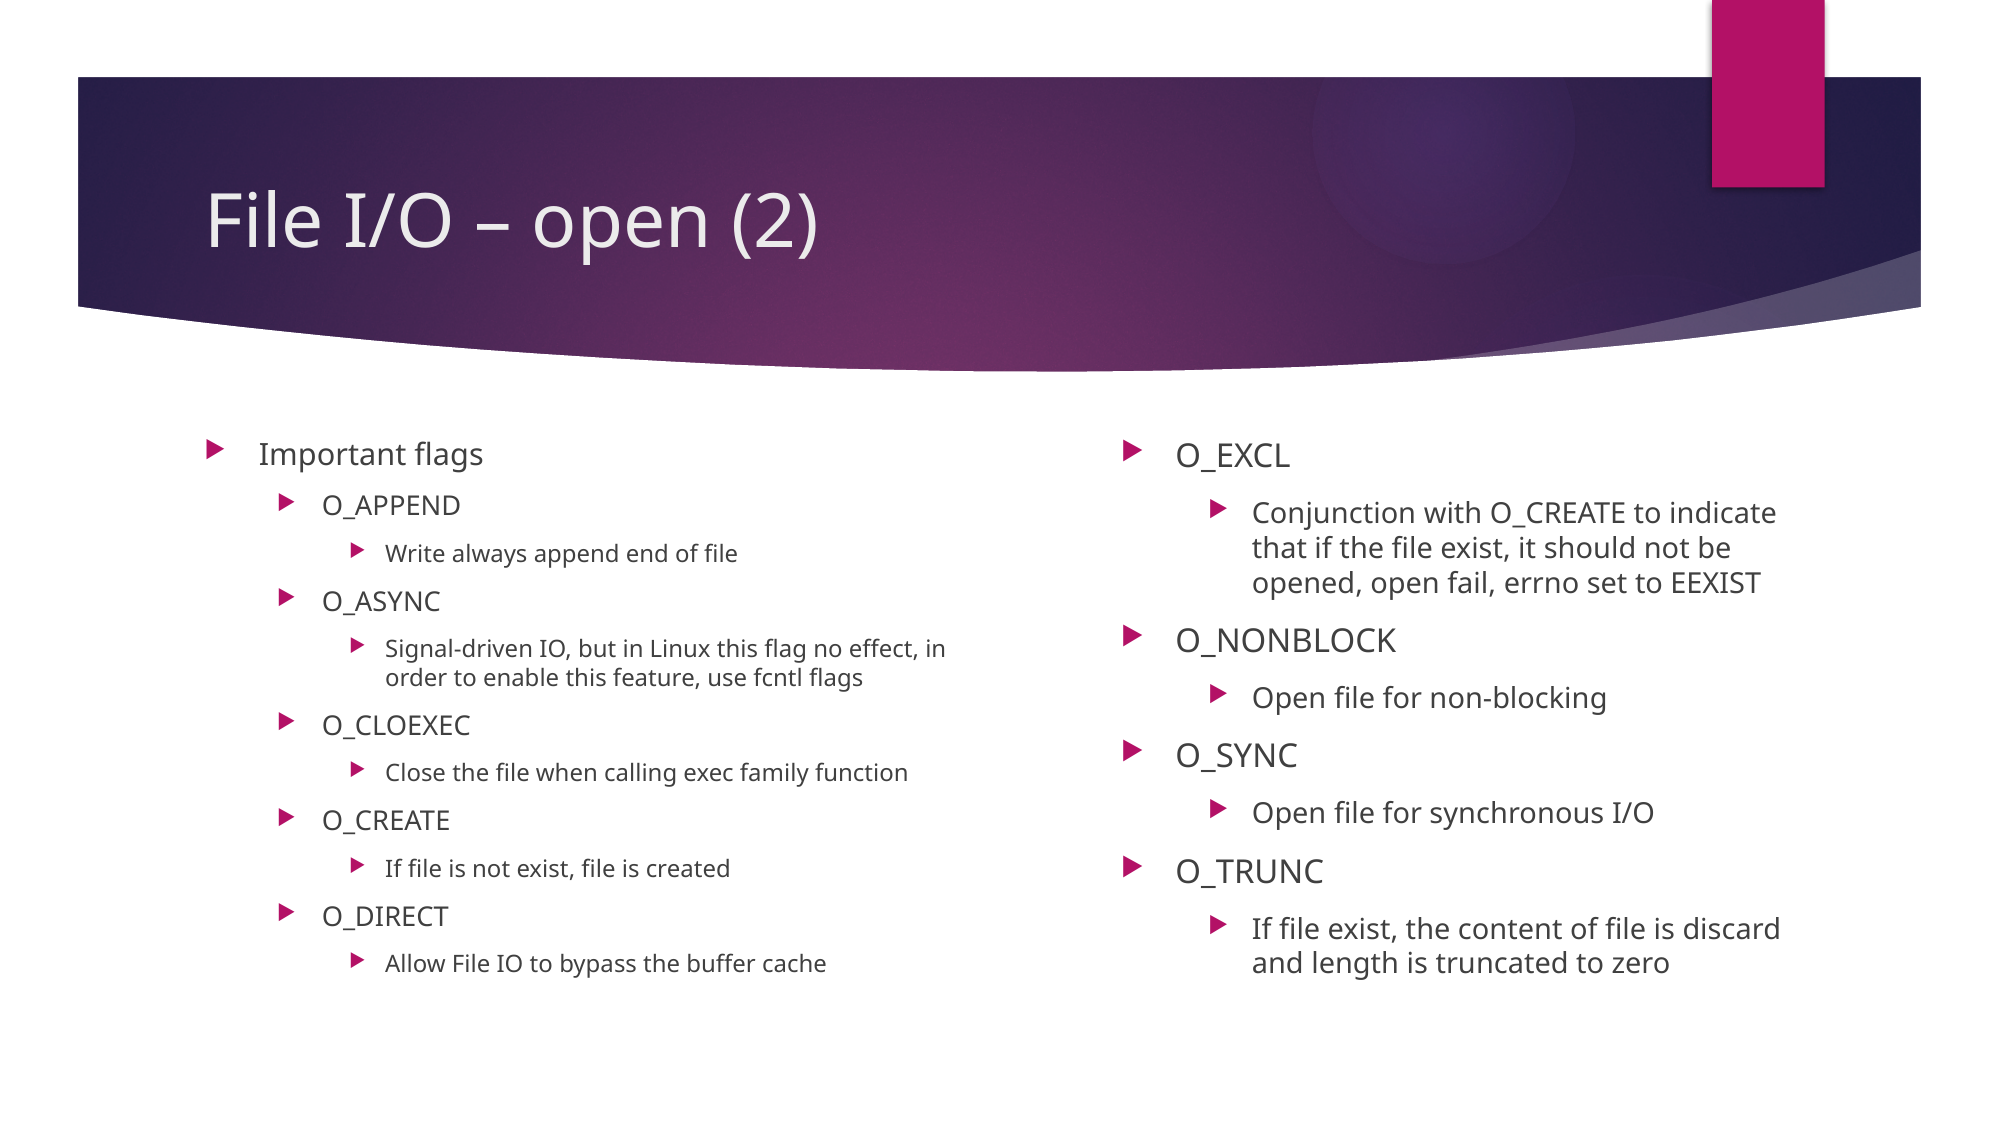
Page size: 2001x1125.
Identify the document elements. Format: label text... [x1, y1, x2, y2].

list O_EXCL Conjunction with O_CREATE to indicate that if the file exist, it should not be opened, open fail, errno set to EEXIST O_NONBLOCK Open file for non-blocking O_SYNC Open file for synchronous I/O O_TRUNC If file exist, the content of file is discard and length is truncated to zero [1018, 427, 1810, 988]
list Important flags O_APPEND Write always append end of file O_ASYNC Signal-driven IO, but in Linux this flag no effect, in order to enable this feature, use fcntl flags O_CLOEXEC Close the file when calling exec family function O_CREATE If file is not exist, file is created O_DIRECT Allow File IO to bypass the buffer cache [189, 427, 981, 988]
title File I/O – open (2) [189, 159, 1627, 276]
